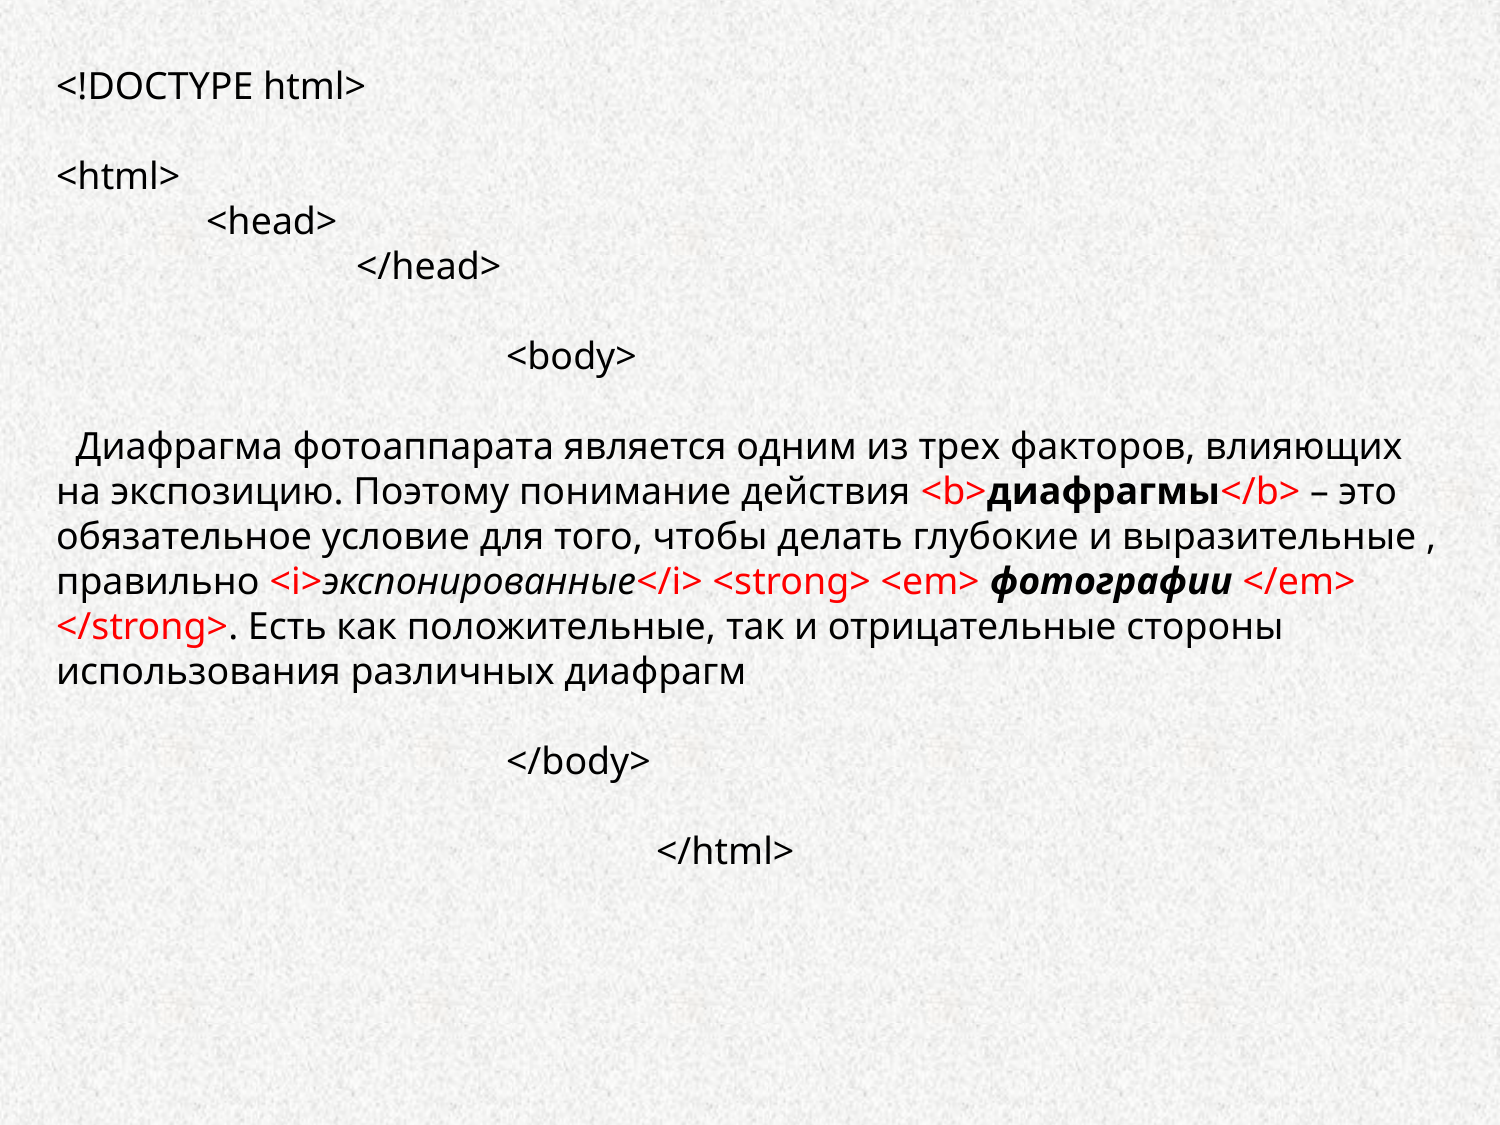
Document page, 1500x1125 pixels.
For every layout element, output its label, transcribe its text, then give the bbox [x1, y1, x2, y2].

text_box <!DOCTYPE html> <html> <head> </head> <body> Диафрагма фотоаппарата является одним из трех факторов, влияющих на экспозицию. Поэтому понимание действия <b>диафрагмы</b> – это обязательное условие для того, чтобы делать глубокие и выразительные , правильно <i>экспонированные</i> <strong> <em> фотографии </em> </strong>. Есть как положительные, так и отрицательные стороны использования различных диафрагм </body> </html> [41, 54, 1459, 880]
